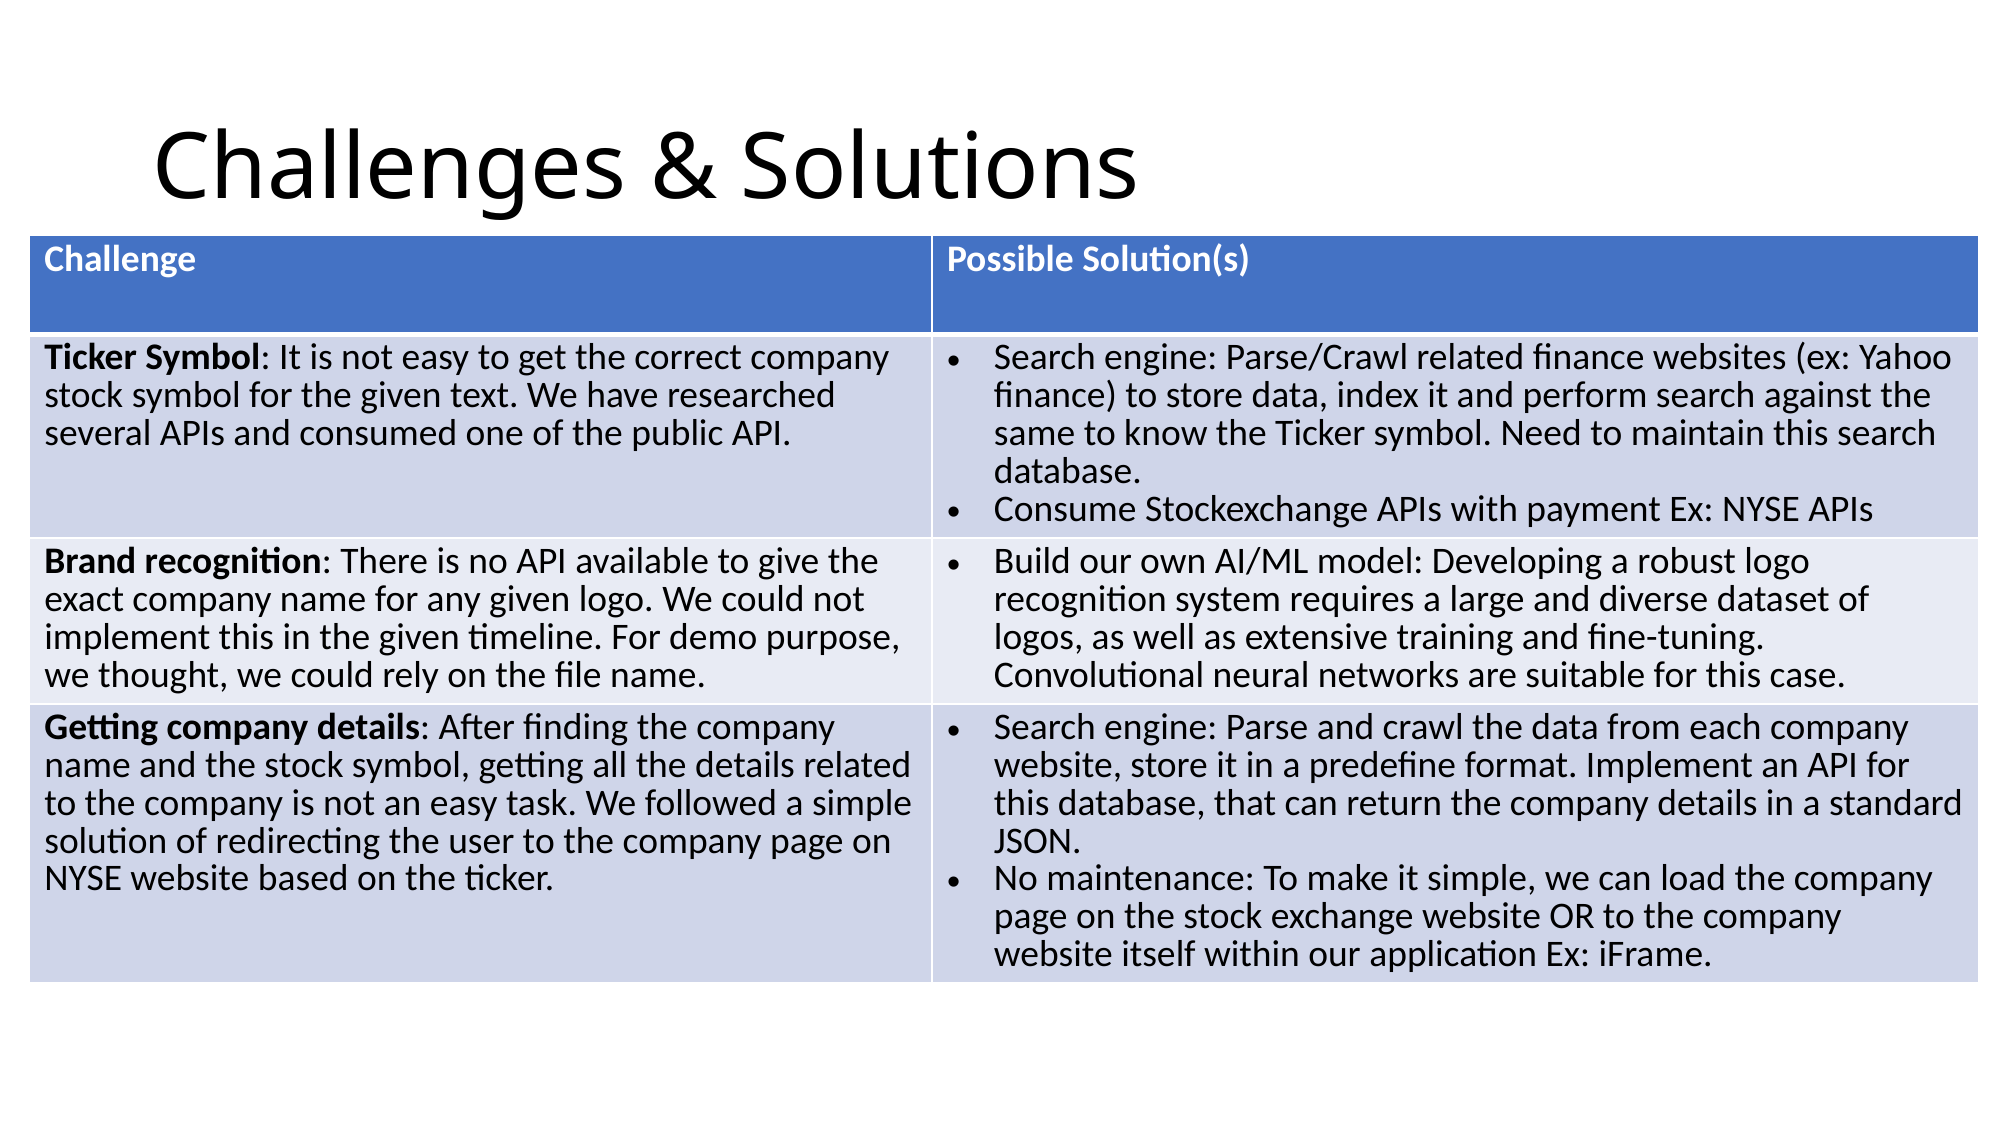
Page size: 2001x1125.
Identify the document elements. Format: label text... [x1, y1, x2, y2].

table_header Challenge [30, 236, 931, 332]
table_cell Brand recognition: There is no API available to give the exact company name for any given logo. We could not implement this in the given timeline. For demo purpose, we thought, we could rely on the file name. [30, 539, 931, 703]
table_header Possible Solution(s) [933, 236, 1978, 332]
table_cell Getting company details: After finding the company name and the stock symbol, getting all the details related to the company is not an easy task. We followed a simple solution of redirecting the user to the company page on NYSE website based on the ticker. [30, 705, 931, 982]
table_cell Search engine: Parse/Crawl related finance websites (ex: Yahoo finance) to store data, index it and perform search against the same to know the Ticker symbol. Need to maintain this search database. Consume Stockexchange APIs with payment Ex: NYSE APIs [933, 337, 1978, 537]
table_cell Ticker Symbol: It is not easy to get the correct company stock symbol for the given text. We have researched several APIs and consumed one of the public API. [30, 337, 931, 537]
table_cell Build our own AI/ML model: Developing a robust logo recognition system requires a large and diverse dataset of logos, as well as extensive training and fine-tuning. Convolutional neural networks are suitable for this case. [933, 539, 1978, 703]
table_cell Search engine: Parse and crawl the data from each company website, store it in a predefine format. Implement an API for this database, that can return the company details in a standard JSON. No maintenance: To make it simple, we can load the company page on the stock exchange website OR to the company website itself within our application Ex: iFrame. [933, 705, 1978, 982]
title Challenges & Solutions [137, 59, 1863, 234]
